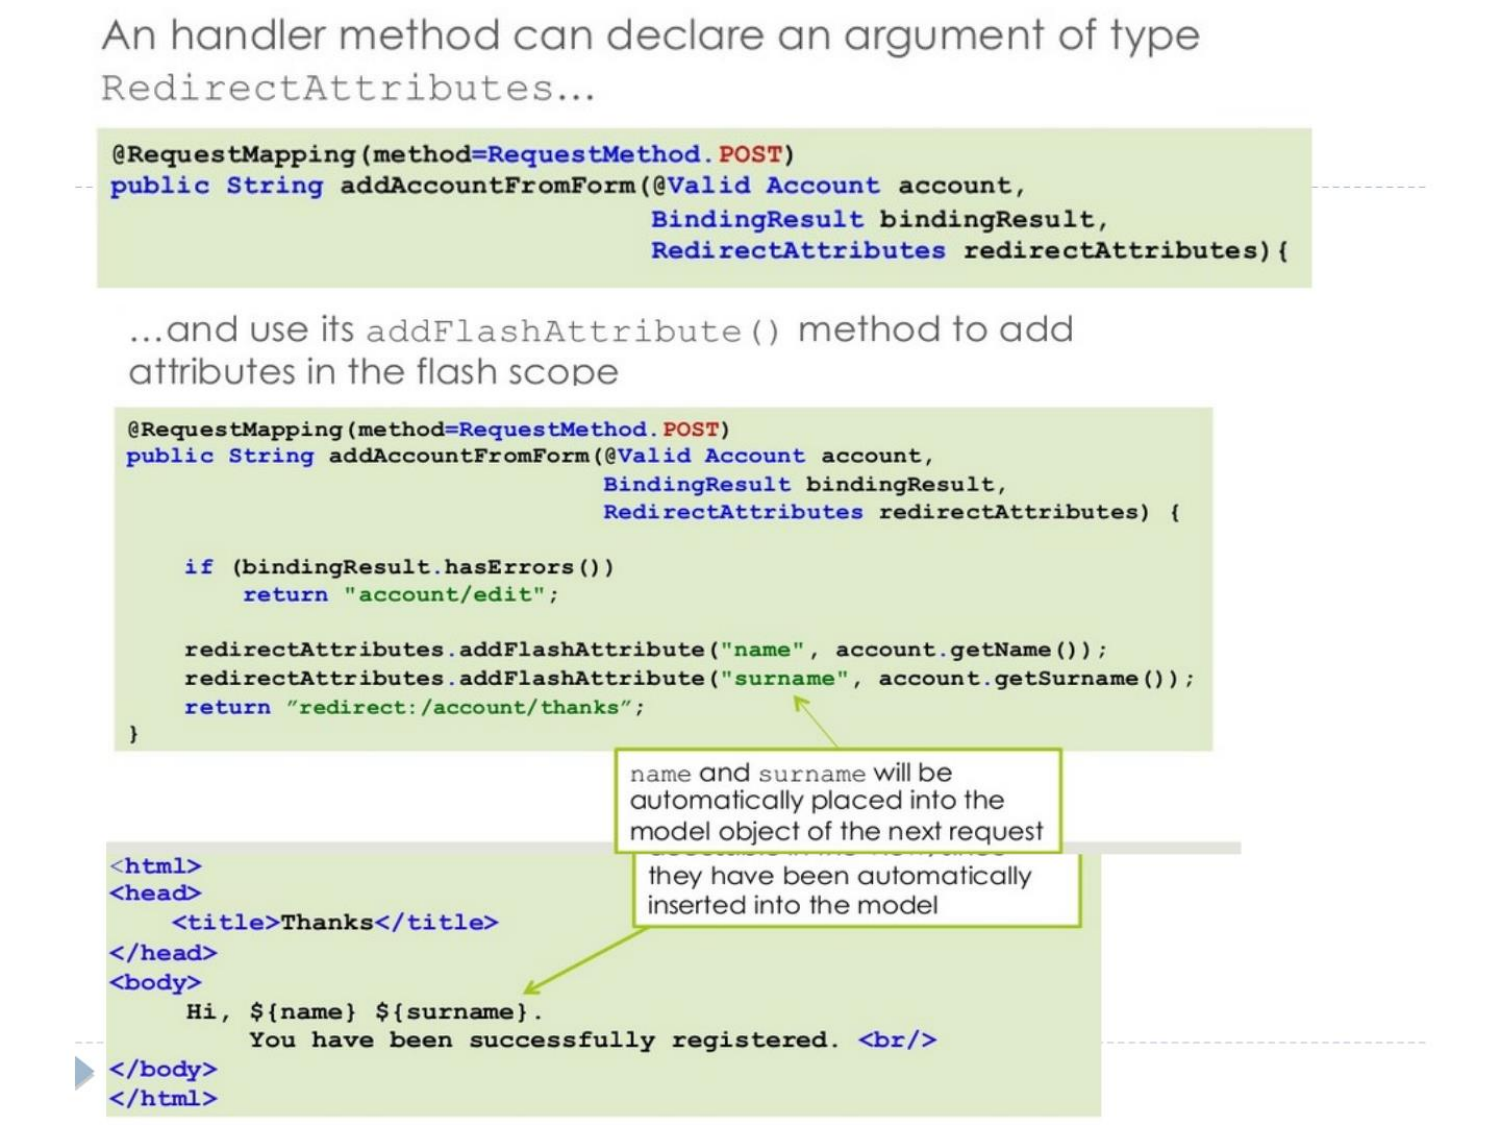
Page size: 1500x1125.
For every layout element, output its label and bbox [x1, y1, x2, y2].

text_box [0, 0, 1500, 1125]
